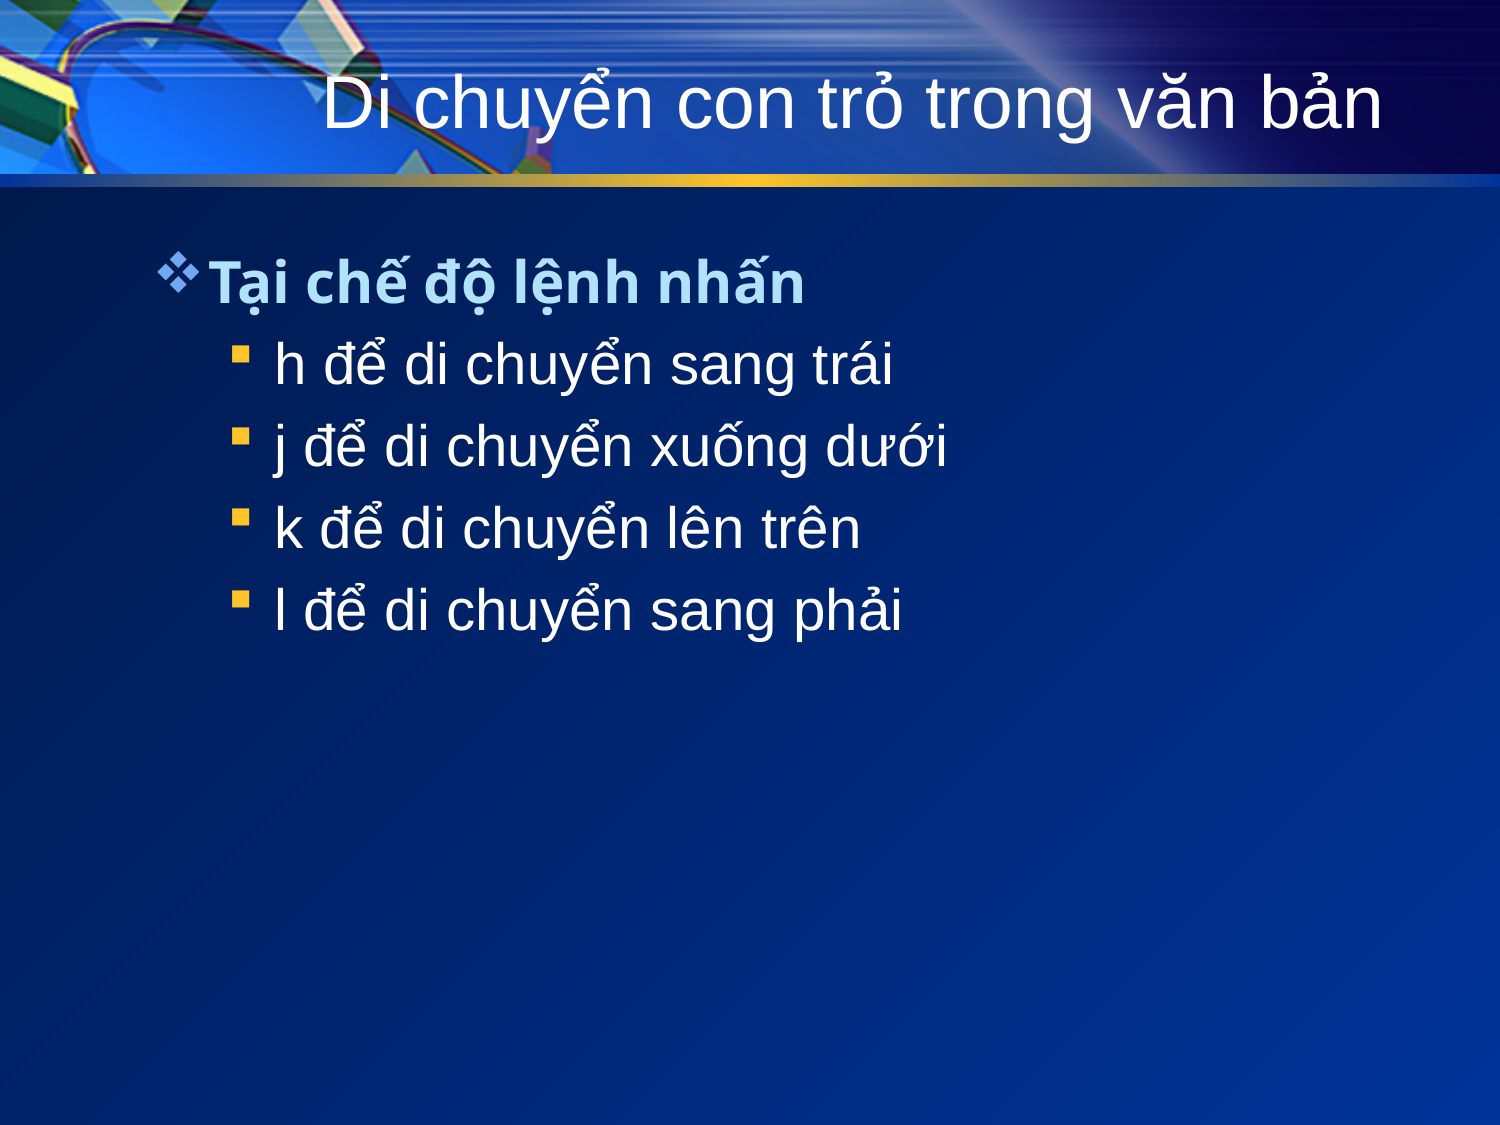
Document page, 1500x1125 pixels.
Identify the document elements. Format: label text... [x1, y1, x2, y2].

list Tại chế độ lệnh nhấn h để di chuyển sang trái j để di chuyển xuống dưới k để di chuyển lên trên l để di chuyển sang phải [137, 237, 1426, 1063]
title Di chuyển con trỏ trong văn bản [162, 52, 1401, 145]
picture [0, 0, 1500, 175]
